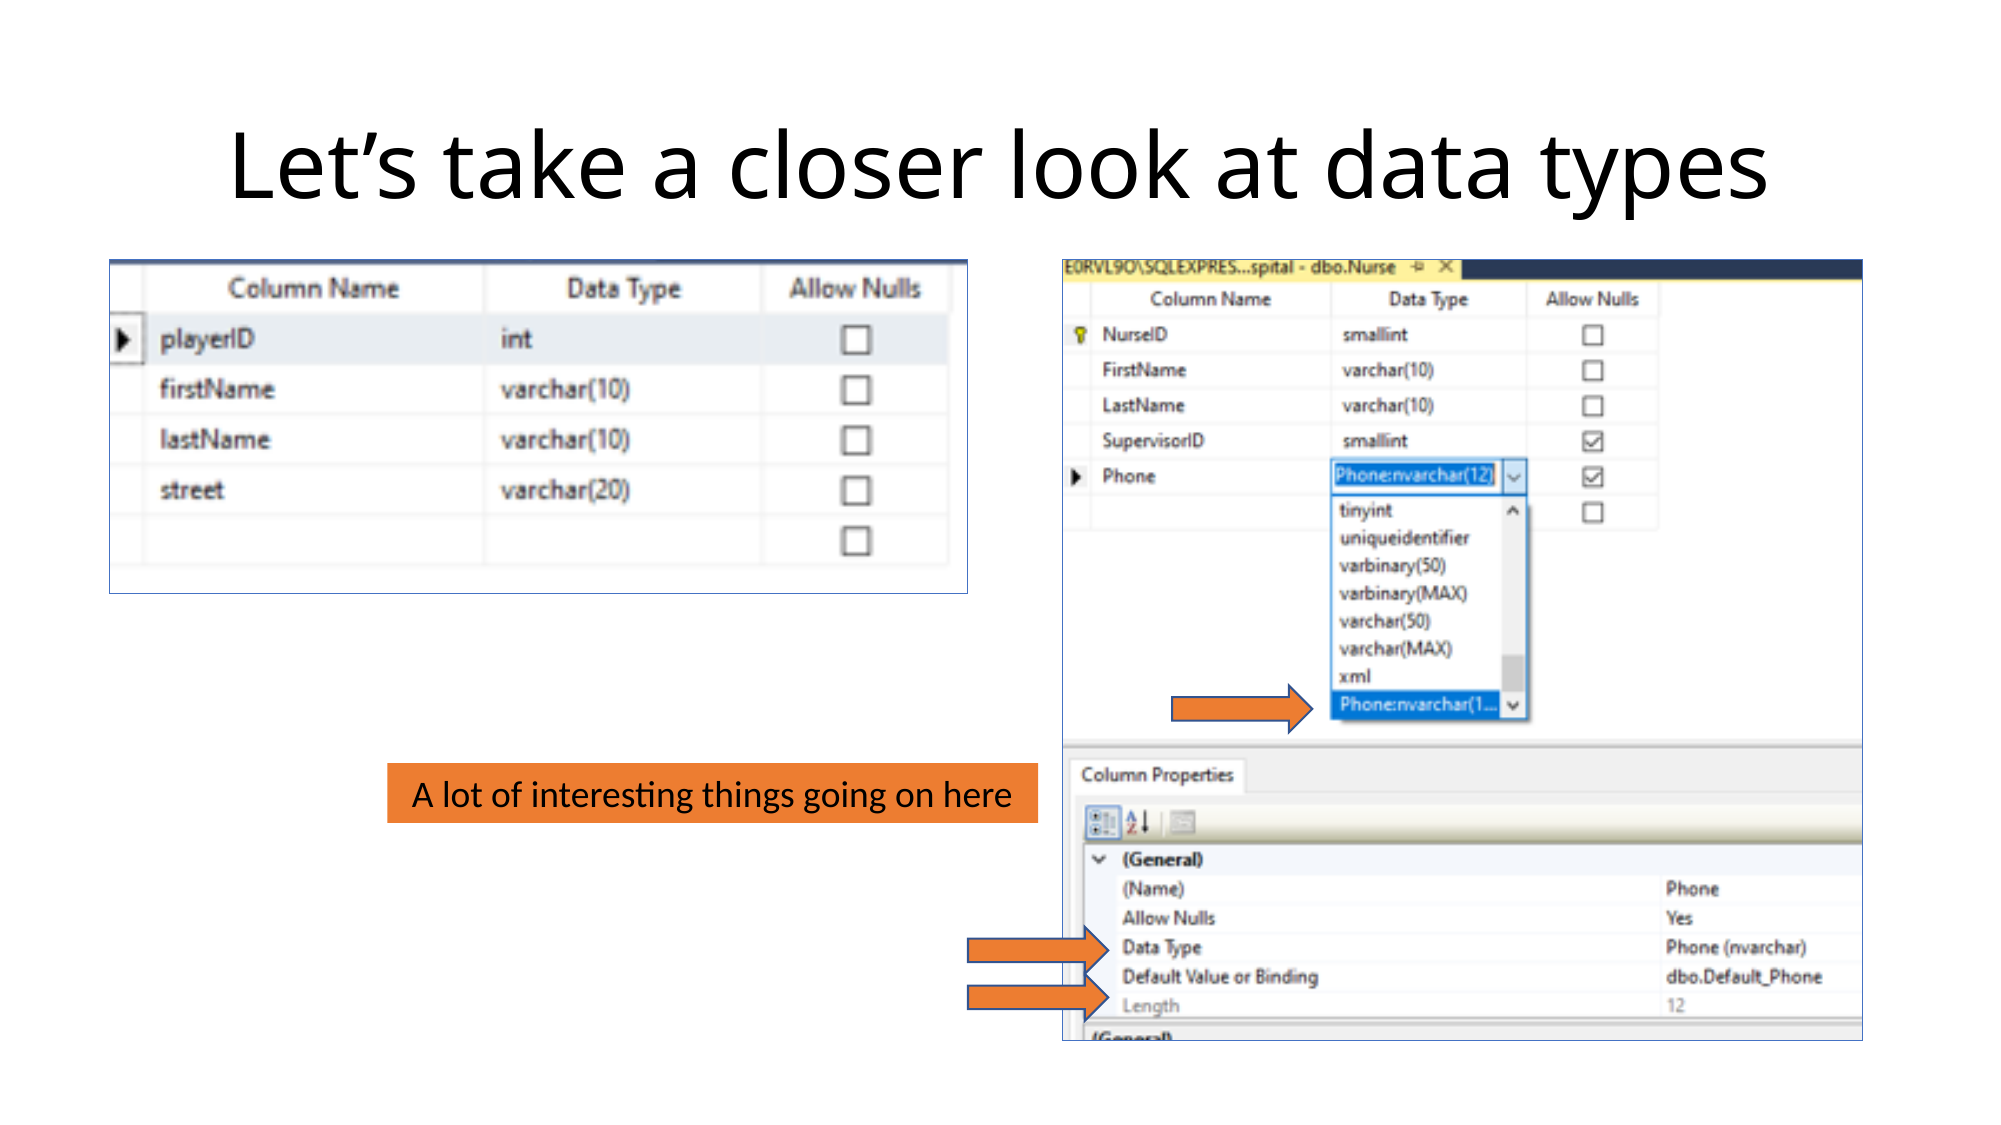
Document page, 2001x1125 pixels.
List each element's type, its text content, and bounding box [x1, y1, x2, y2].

text_box A lot of interesting things going on here [387, 763, 1039, 823]
text_box [966, 937, 1062, 964]
picture [109, 259, 968, 594]
text_box [966, 984, 1062, 1011]
title Let’s take a closer look at data types [137, 59, 1863, 278]
picture [1062, 259, 1863, 1041]
